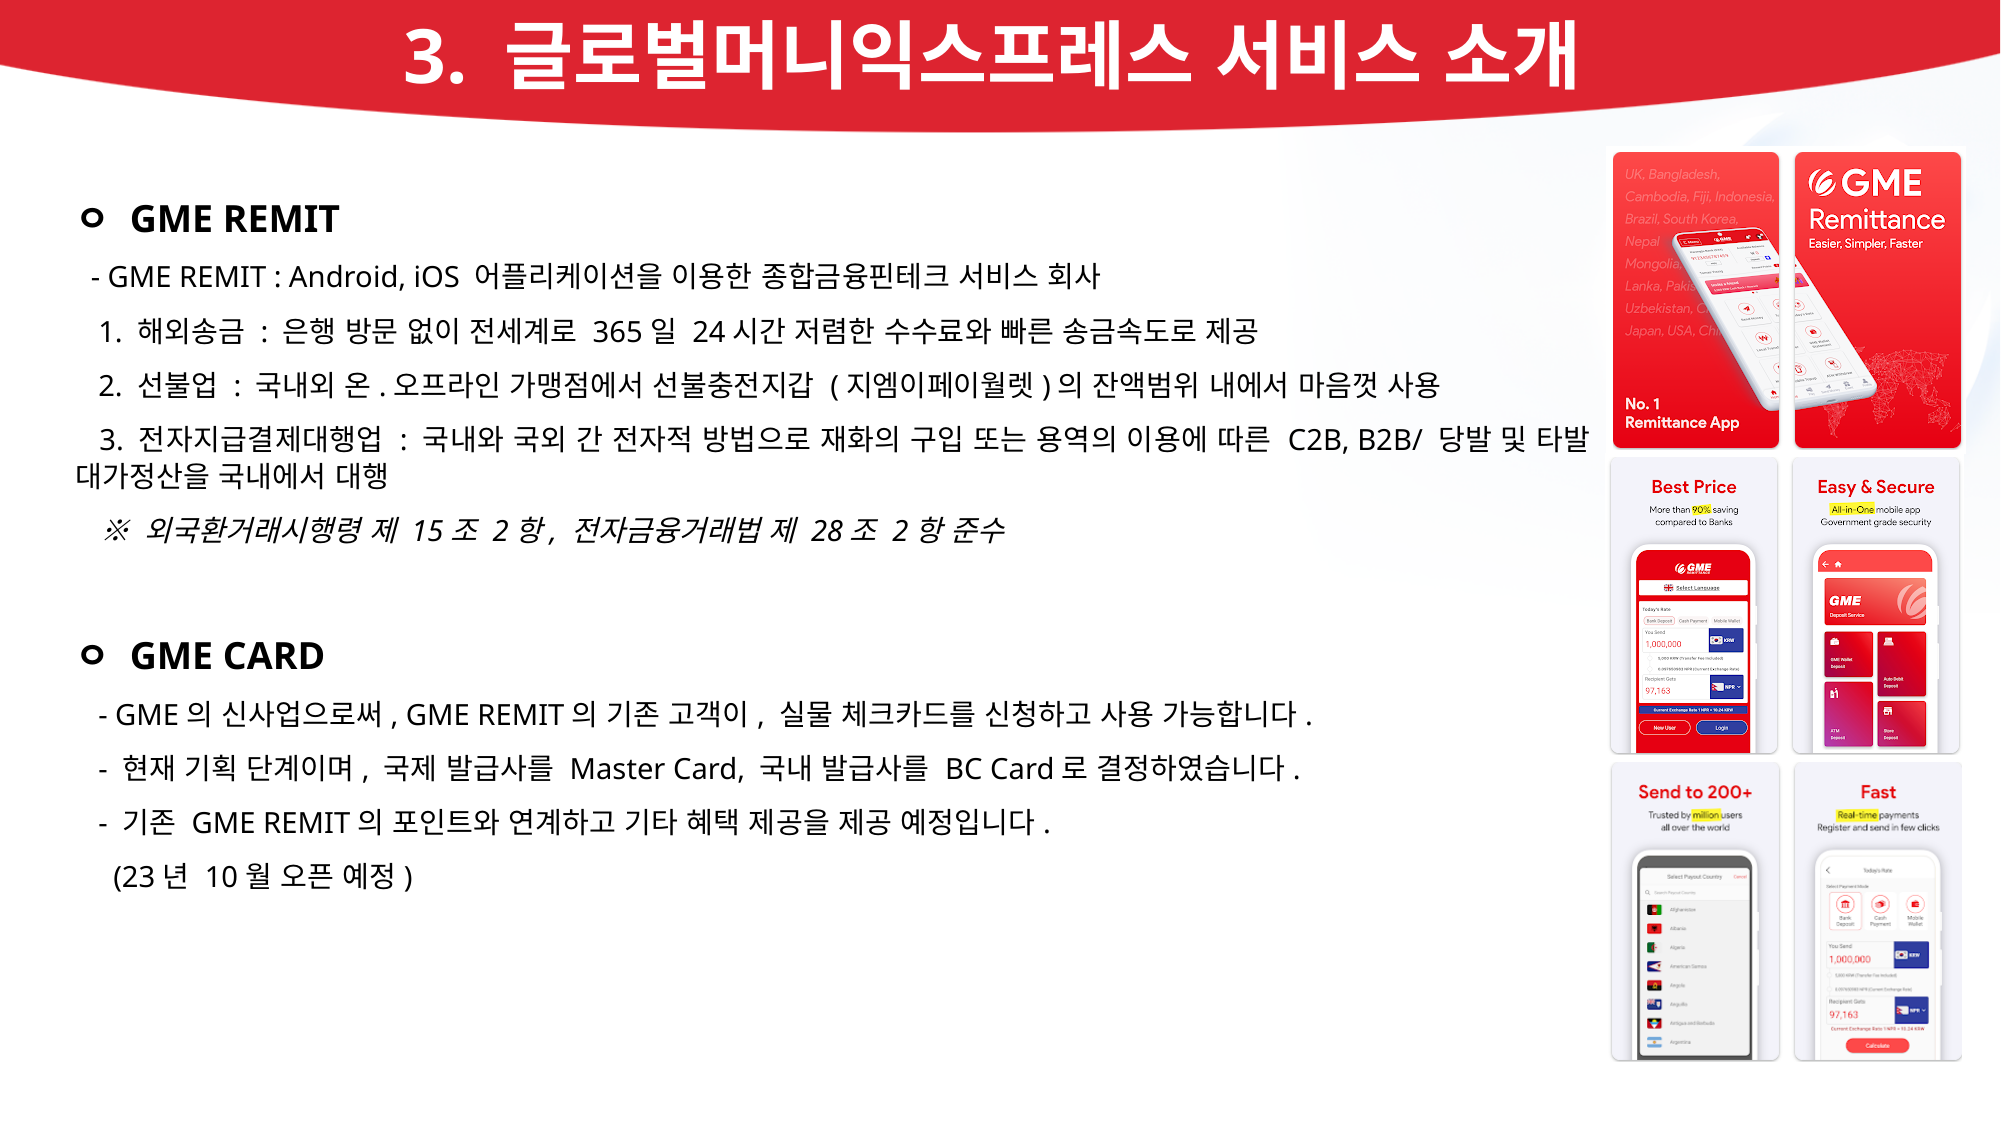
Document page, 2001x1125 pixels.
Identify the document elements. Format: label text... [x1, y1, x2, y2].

picture [0, 0, 2001, 1125]
text_box ㅇ GME REMIT - GME REMIT : Android, iOS 어플리케이션을 이용한 종합금융핀테크 서비스 회사 1. 해외송금 : 은행 방문 없이 전세계로 365일 24시간 저렴한 수수료와 빠른 송금속도로 제공 2. 선불업 : 국내외 온.오프라인 가맹점에서 선불충전지갑 (지엠이페이월렛)의 잔액범위 내에서 마음껏 사용 3. 전자지급결제대행업 : 국내와 국외 간 전자적 방법으로 재화의 구입 또는 용역의 이용에 따른 C2B, B2B/ 당발 및 타발 대가정산을 국내에서 대행 ※ 외국환거래시행령 제 15조 2항, 전자금융거래법 제 28조 2항 준수 ㅇ GME CARD - GME의 신사업으로써, GME REMIT의 기존 고객이, 실물 체크카드를 신청하고 사용 가능합니다. - 현재 기획 단계이며, 국제 발급사를 Master Card, 국내 발급사를 BC Card로 결정하였습니다. - 기존 GME REMIT의 포인트와 연계하고 기타 혜택 제공을 제공 예정입니다. (23년 10월 오픈 예정) [61, 184, 1606, 901]
